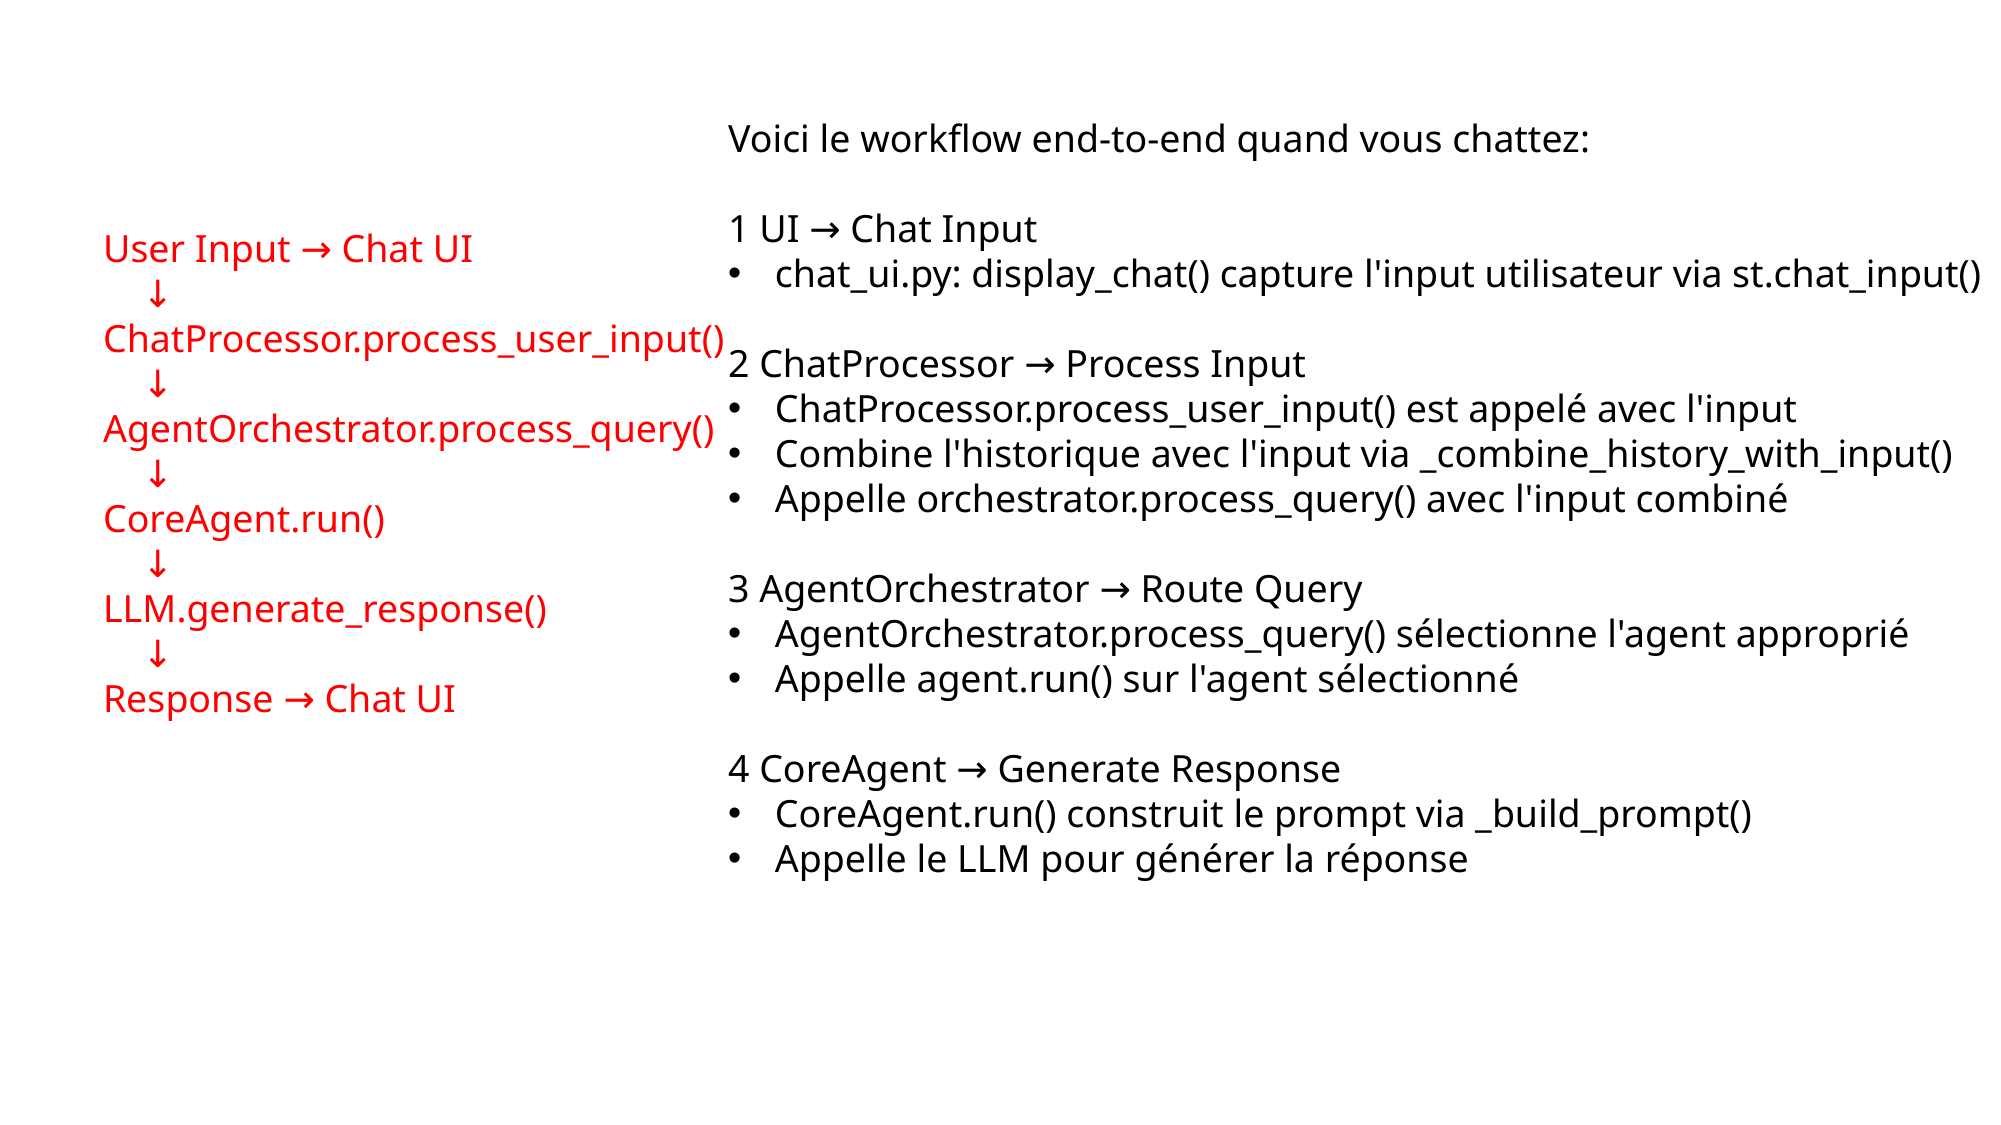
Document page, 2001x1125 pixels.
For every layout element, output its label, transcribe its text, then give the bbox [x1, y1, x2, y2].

text_box User Input → Chat UI ↓ ChatProcessor.process_user_input() ↓ AgentOrchestrator.process_query() ↓ CoreAgent.run() ↓ LLM.generate_response() ↓ Response → Chat UI [88, 217, 742, 728]
text_box Voici le workflow end-to-end quand vous chattez: 1 UI → Chat Input chat_ui.py: display_chat() capture l'input utilisateur via st.chat_input() 2 ChatProcessor → Process Input ChatProcessor.process_user_input() est appelé avec l'input Combine l'historique avec l'input via _combine_history_with_input() Appelle orchestrator.process_query() avec l'input combiné 3 AgentOrchestrator → Route Query AgentOrchestrator.process_query() sélectionne l'agent approprié Appelle agent.run() sur l'agent sélectionné 4 CoreAgent → Generate Response CoreAgent.run() construit le prompt via _build_prompt() Appelle le LLM pour générer la réponse [713, 107, 2000, 888]
